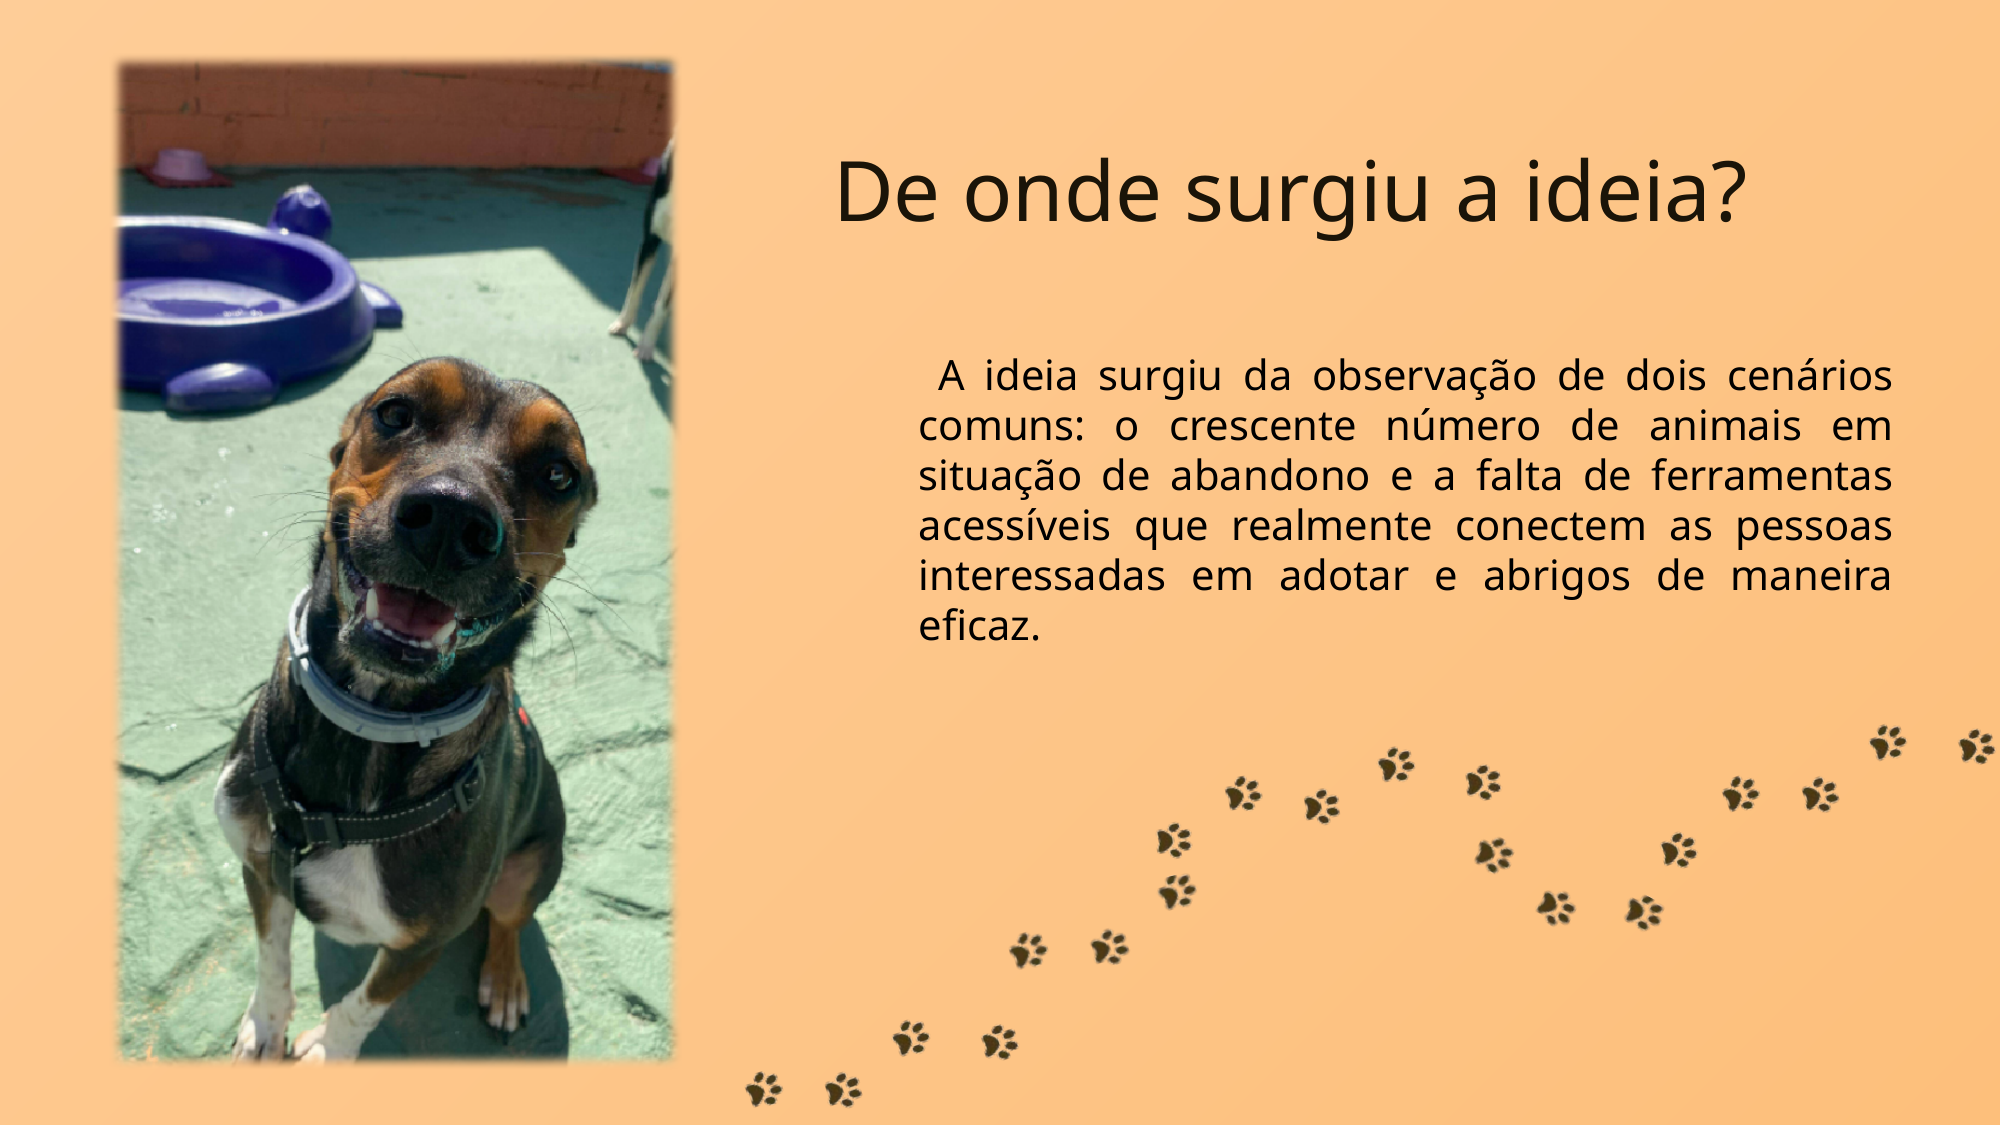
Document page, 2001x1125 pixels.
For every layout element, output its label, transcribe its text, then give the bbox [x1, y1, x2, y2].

picture [109, 53, 1710, 1125]
text_box De onde surgiu a ideia? [818, 130, 1764, 246]
text_box A ideia surgiu da observação de dois cenários comuns: o crescente número de animais em situação de abandono e a falta de ferramentas acessíveis que realmente conectem as pessoas interessadas em adotar e abrigos de maneira eficaz. [903, 341, 1909, 657]
picture [1627, 579, 2000, 972]
